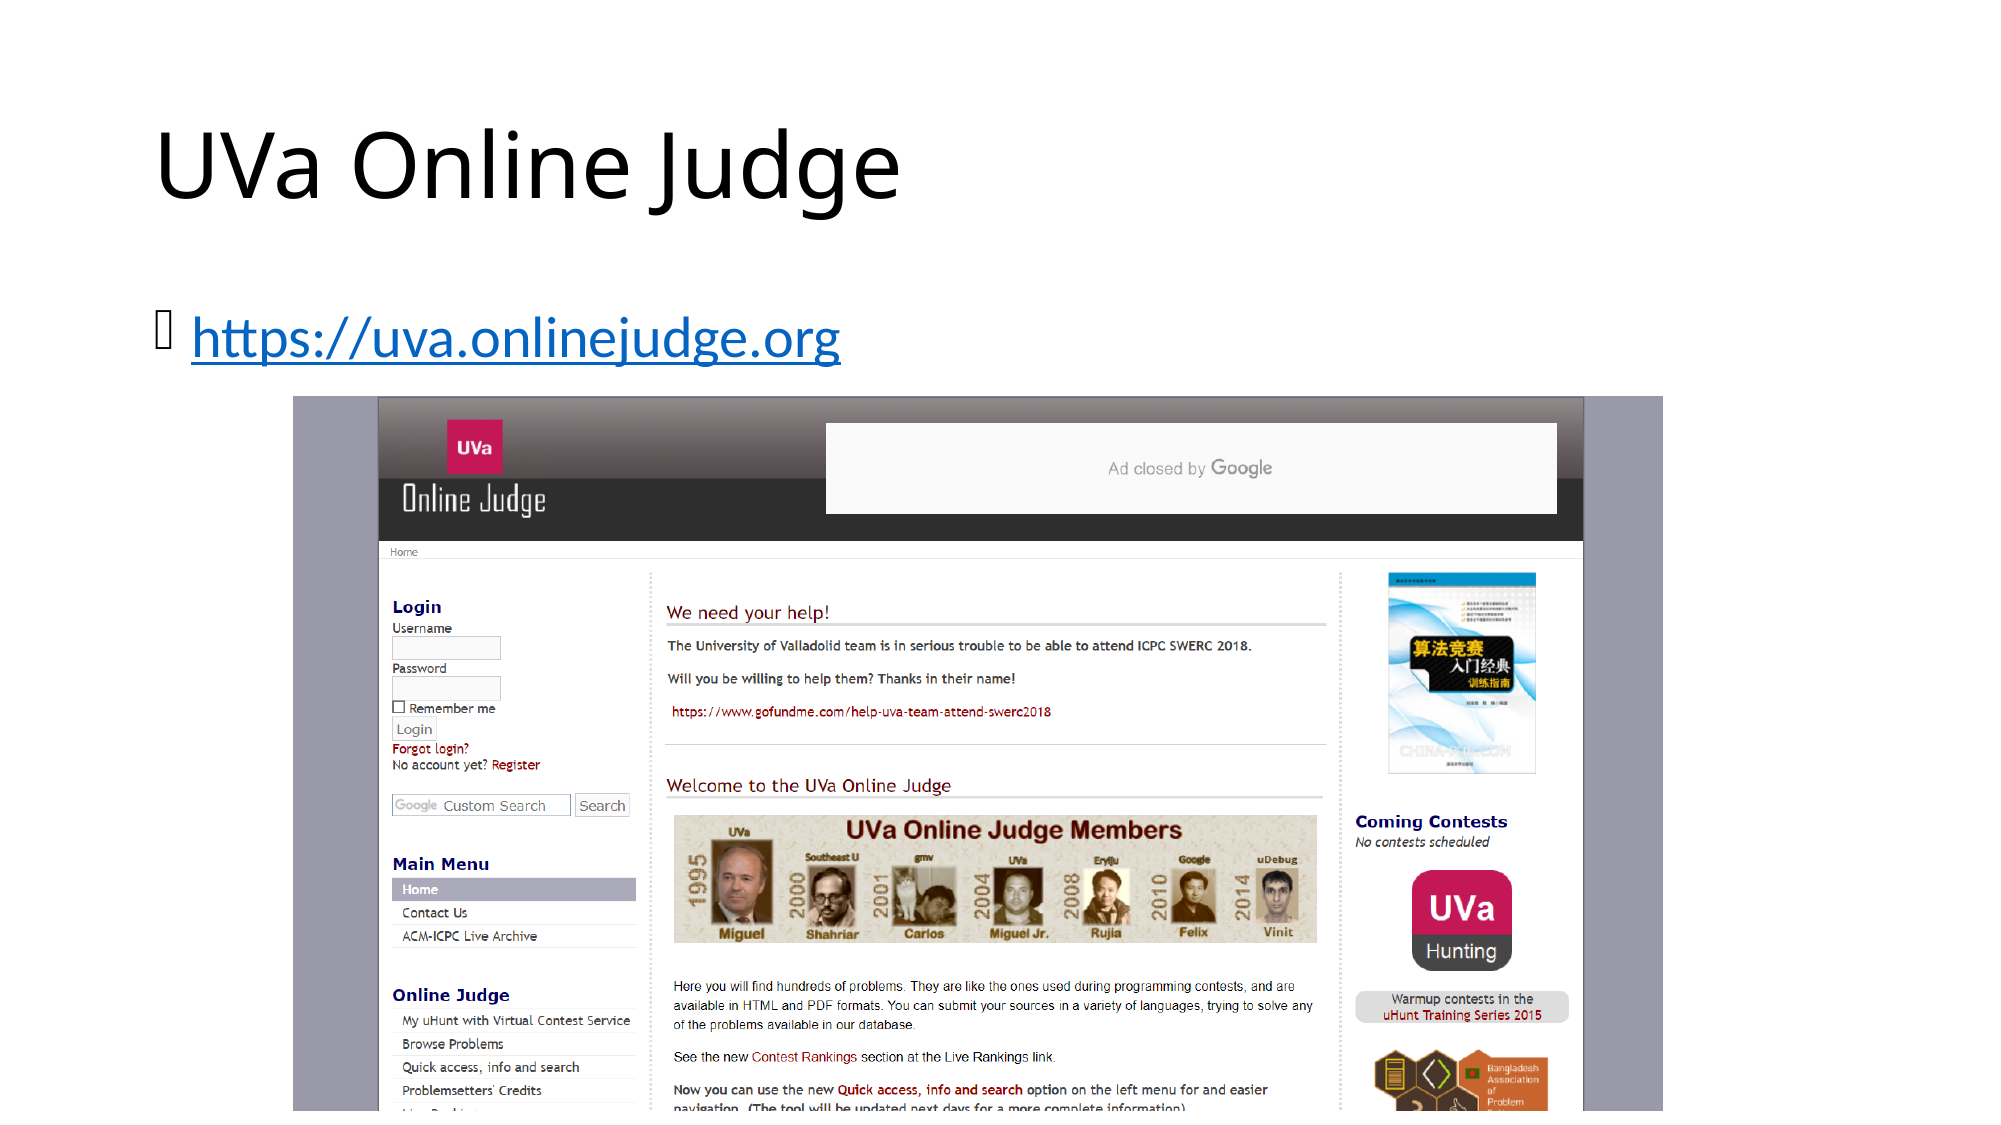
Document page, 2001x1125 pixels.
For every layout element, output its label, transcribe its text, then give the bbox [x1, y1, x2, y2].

title UVa Online Judge [138, 60, 1864, 278]
list https://uva.onlinejudge.org [138, 299, 1864, 1014]
picture [293, 396, 1663, 1111]
